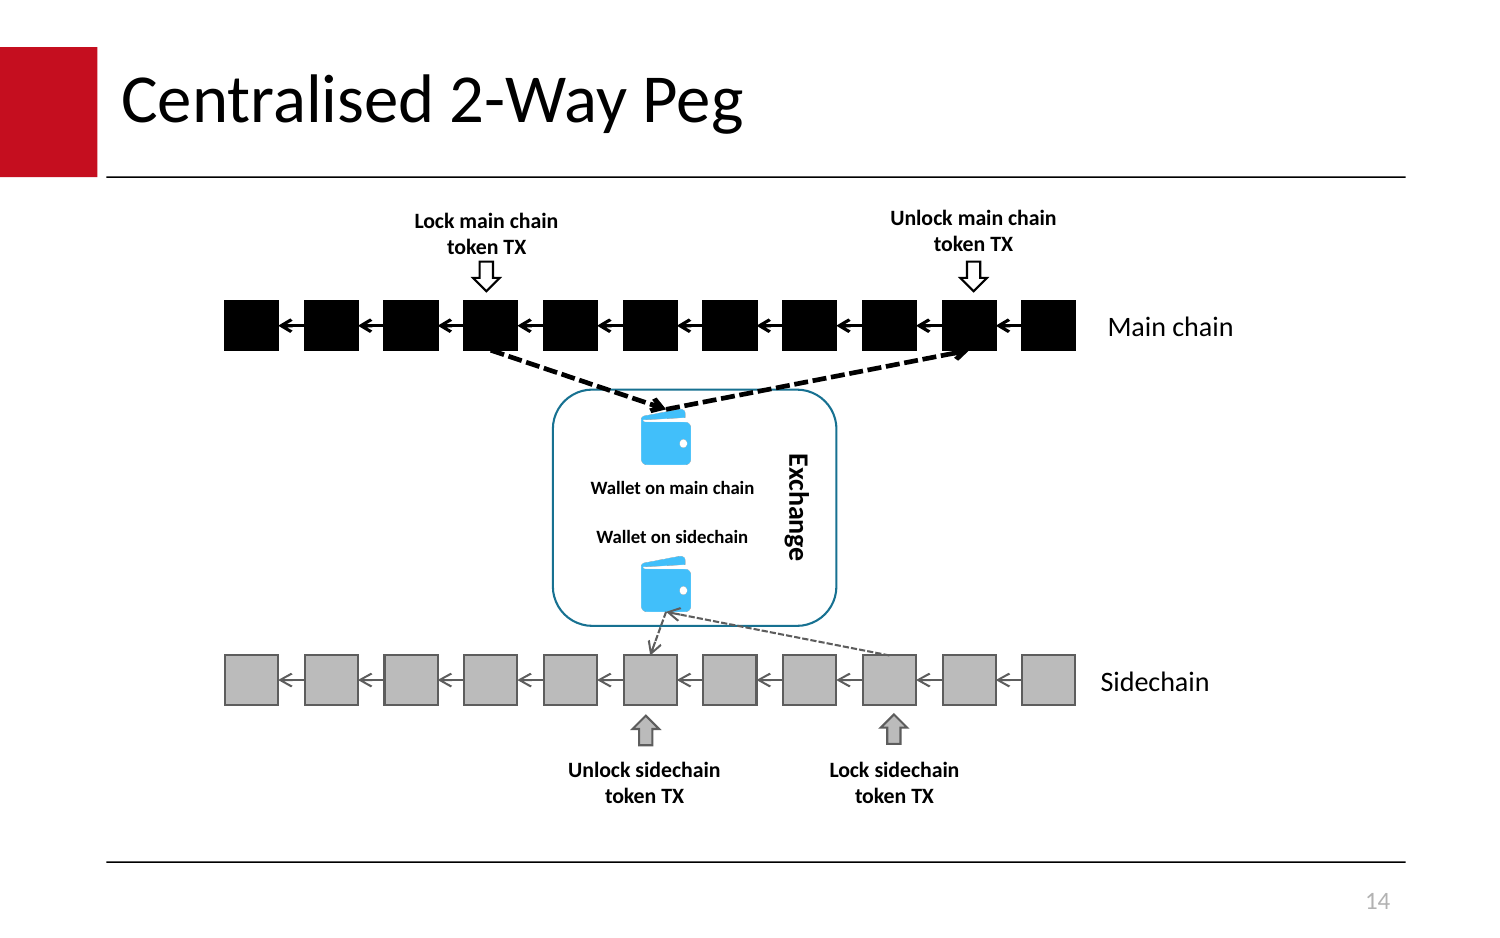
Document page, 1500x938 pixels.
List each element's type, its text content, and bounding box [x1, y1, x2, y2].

title Centralised 2-Way Peg [106, 47, 1195, 154]
text_box Sidechain [1084, 655, 1227, 704]
text_box [942, 300, 997, 351]
text_box [878, 712, 910, 745]
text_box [490, 350, 666, 410]
text_box [470, 260, 503, 293]
text_box [224, 654, 279, 706]
text_box Unlock sidechain token TX [529, 748, 760, 816]
text_box [1021, 654, 1076, 706]
slide_number 14 [1101, 880, 1406, 918]
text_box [666, 350, 970, 410]
text_box Wallet on sidechain [579, 517, 766, 555]
text_box [623, 654, 678, 706]
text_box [650, 611, 666, 656]
text_box [782, 300, 837, 350]
picture [641, 556, 691, 612]
text_box [782, 656, 837, 706]
text_box [630, 714, 662, 747]
text_box Wallet on main chain [570, 468, 775, 506]
text_box [862, 300, 917, 350]
text_box Main chain [1075, 301, 1266, 350]
text_box [543, 300, 598, 350]
text_box [304, 654, 359, 706]
text_box [957, 260, 990, 293]
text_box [666, 611, 890, 656]
text_box [383, 654, 439, 706]
text_box [543, 654, 598, 706]
text_box [862, 654, 917, 706]
text_box [942, 654, 997, 706]
text_box [463, 300, 518, 351]
text_box [304, 300, 359, 351]
text_box [623, 300, 678, 350]
text_box [383, 300, 439, 351]
text_box Lock sidechain token TX [787, 748, 1002, 816]
text_box Lock main chain token TX [380, 198, 593, 266]
picture [641, 410, 691, 465]
text_box [224, 300, 279, 351]
text_box [702, 656, 758, 706]
text_box Unlock main chain token TX [858, 195, 1089, 263]
text_box Exchange [551, 410, 838, 627]
text_box [463, 654, 518, 706]
text_box [1021, 300, 1076, 351]
text_box [702, 300, 758, 350]
